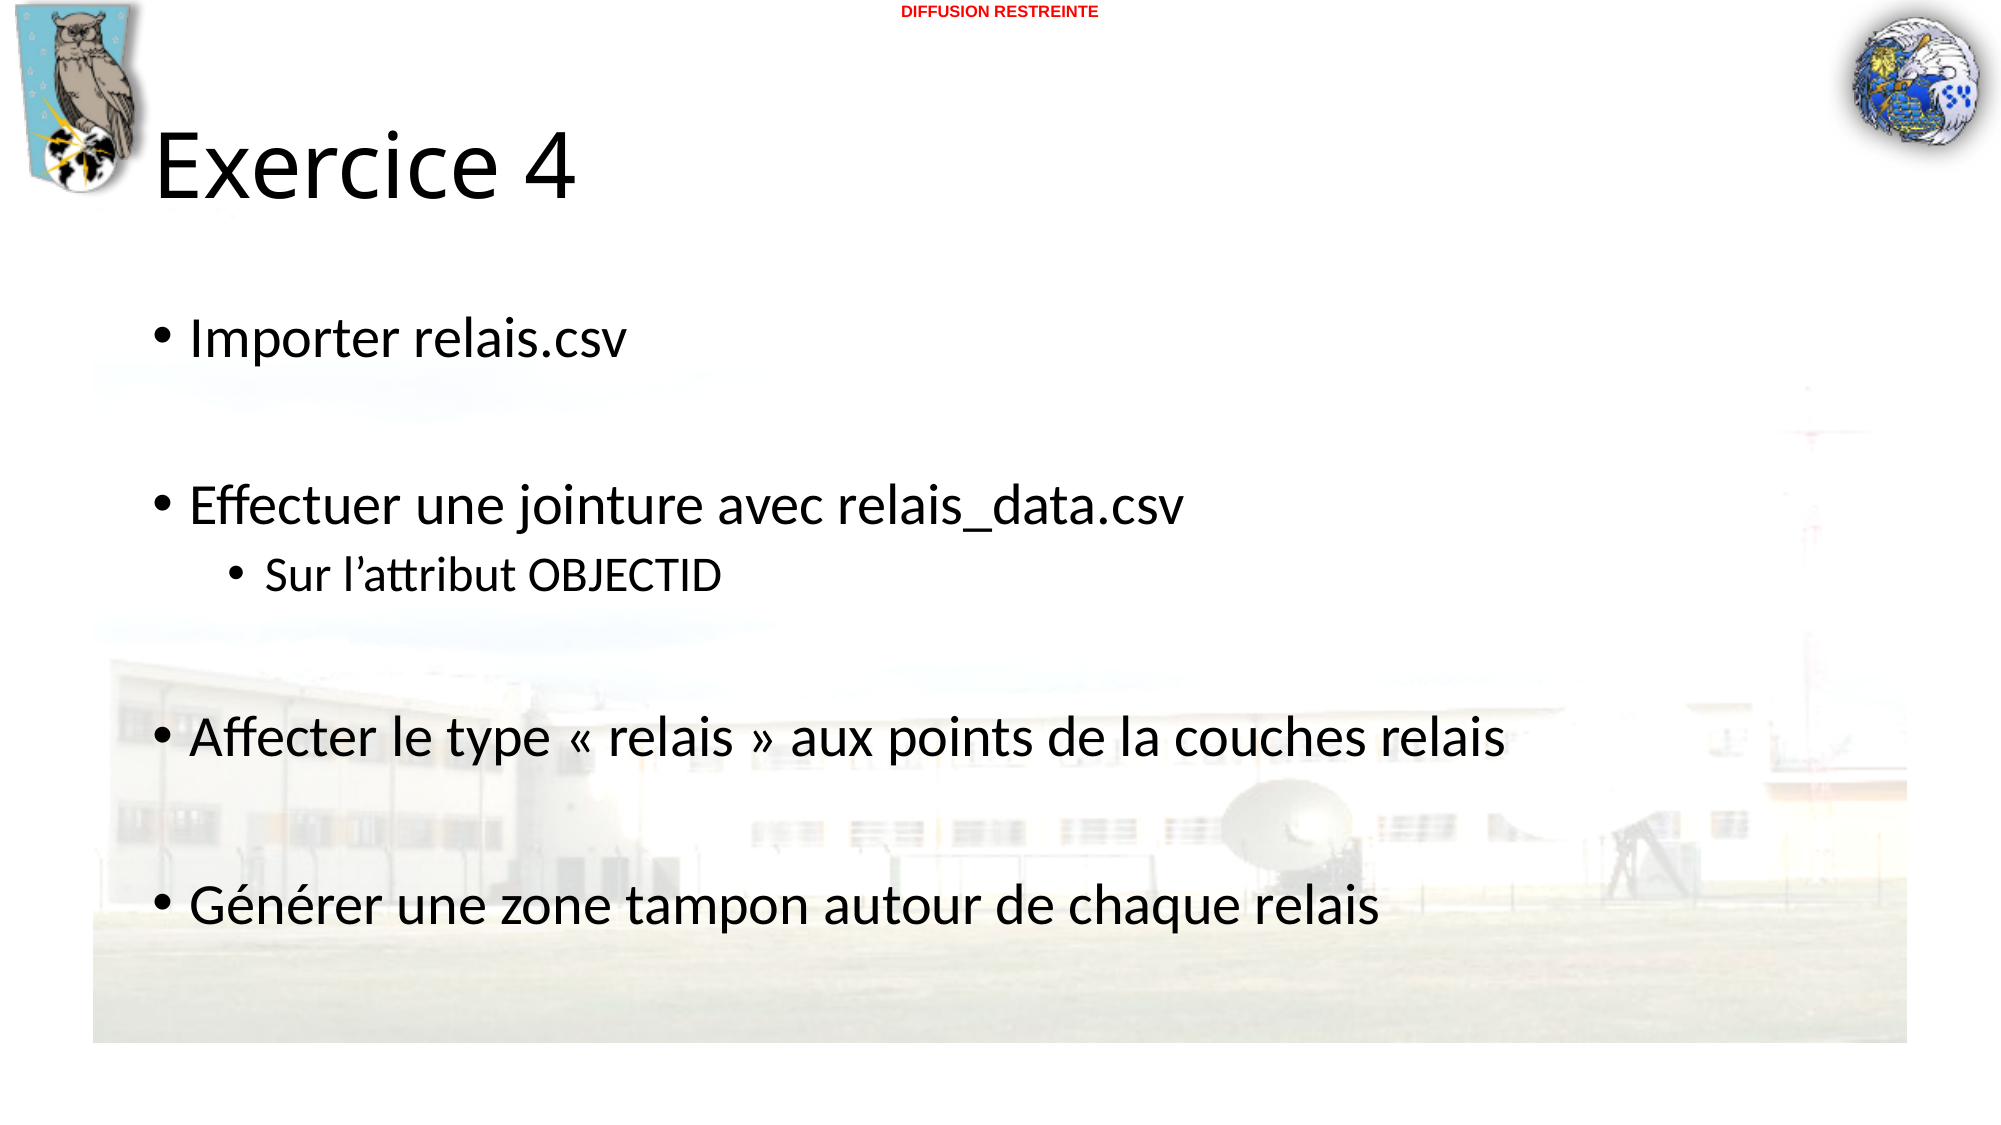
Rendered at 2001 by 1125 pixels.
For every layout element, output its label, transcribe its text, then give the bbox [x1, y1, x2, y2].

list Importer relais.csv Effectuer une jointure avec relais_data.csv Sur l’attribut OBJECTID Affecter le type « relais » aux points de la couches relais Générer une zone tampon autour de chaque relais [137, 299, 1863, 1014]
picture [14, 4, 136, 193]
title Exercice 4 [137, 59, 1863, 278]
picture [1850, 16, 1983, 147]
